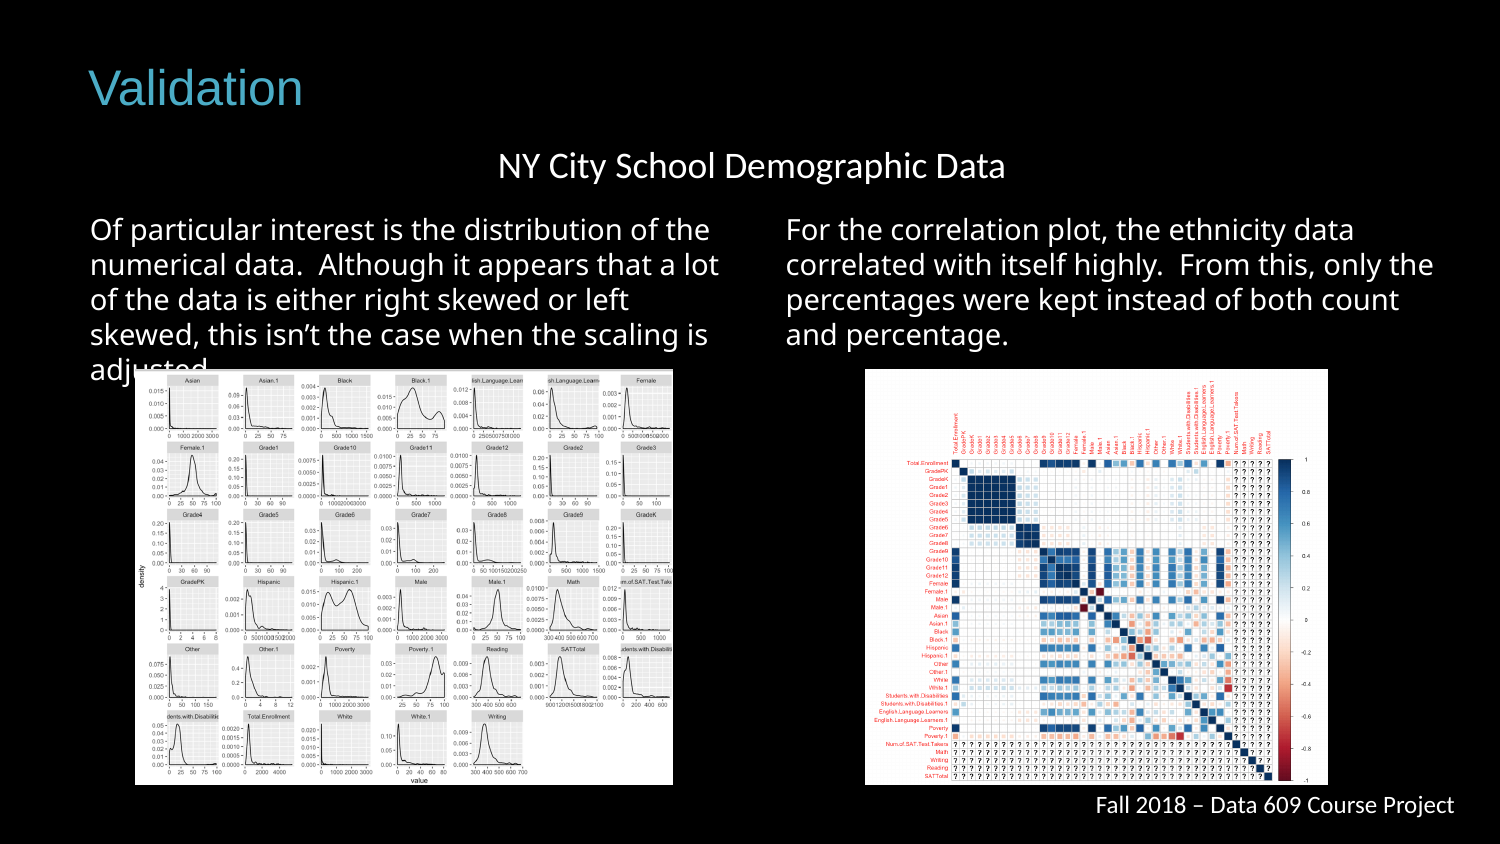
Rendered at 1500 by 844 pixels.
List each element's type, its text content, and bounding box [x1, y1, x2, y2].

text_box Validation [73, 31, 972, 140]
text_box Of particular interest is the distribution of the numerical data. Although it appears that a lot of the data is either right skewed or left skewed, this isn’t the case when the scaling is adjusted. [75, 204, 755, 394]
text_box For the correlation plot, the ethnicity data correlated with itself highly. From this, only the percentages were kept instead of both count and percentage. [770, 204, 1451, 359]
picture [135, 369, 674, 785]
text_box NY City School Demographic Data [121, 111, 1384, 194]
picture [864, 369, 1328, 785]
